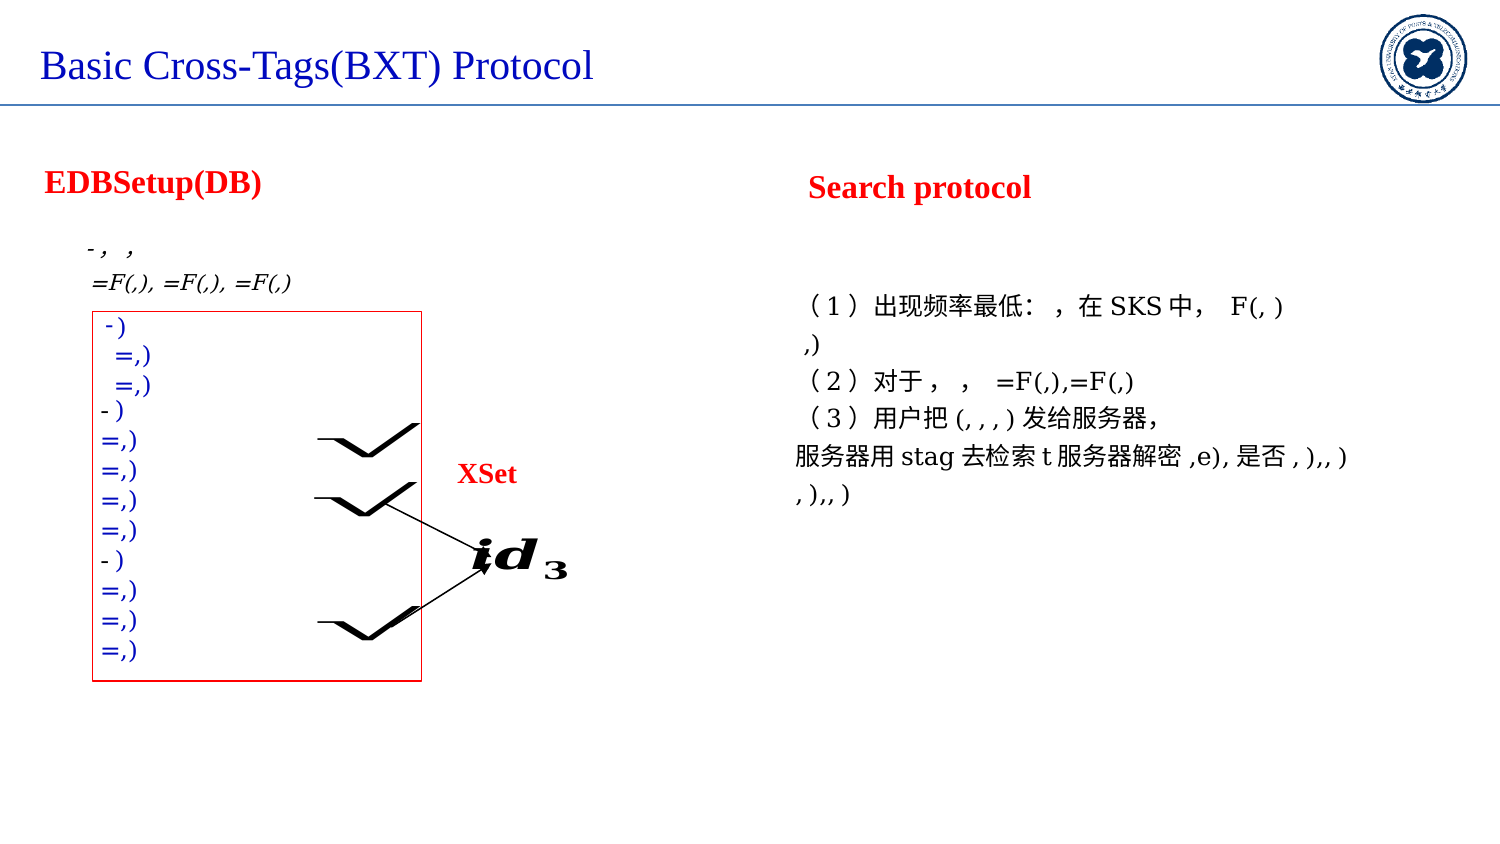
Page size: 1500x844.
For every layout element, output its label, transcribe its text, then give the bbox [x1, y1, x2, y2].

text_box - [80, 289, 877, 349]
text_box XSet [442, 446, 590, 497]
text_box [90, 309, 423, 683]
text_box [383, 502, 492, 558]
picture [1375, 11, 1470, 104]
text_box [390, 562, 492, 628]
text_box Search protocol [793, 157, 1500, 213]
text_box Basic Cross-Tags(BXT) Protocol [25, 30, 1027, 95]
text_box EDBSetup(DB) [29, 153, 781, 208]
